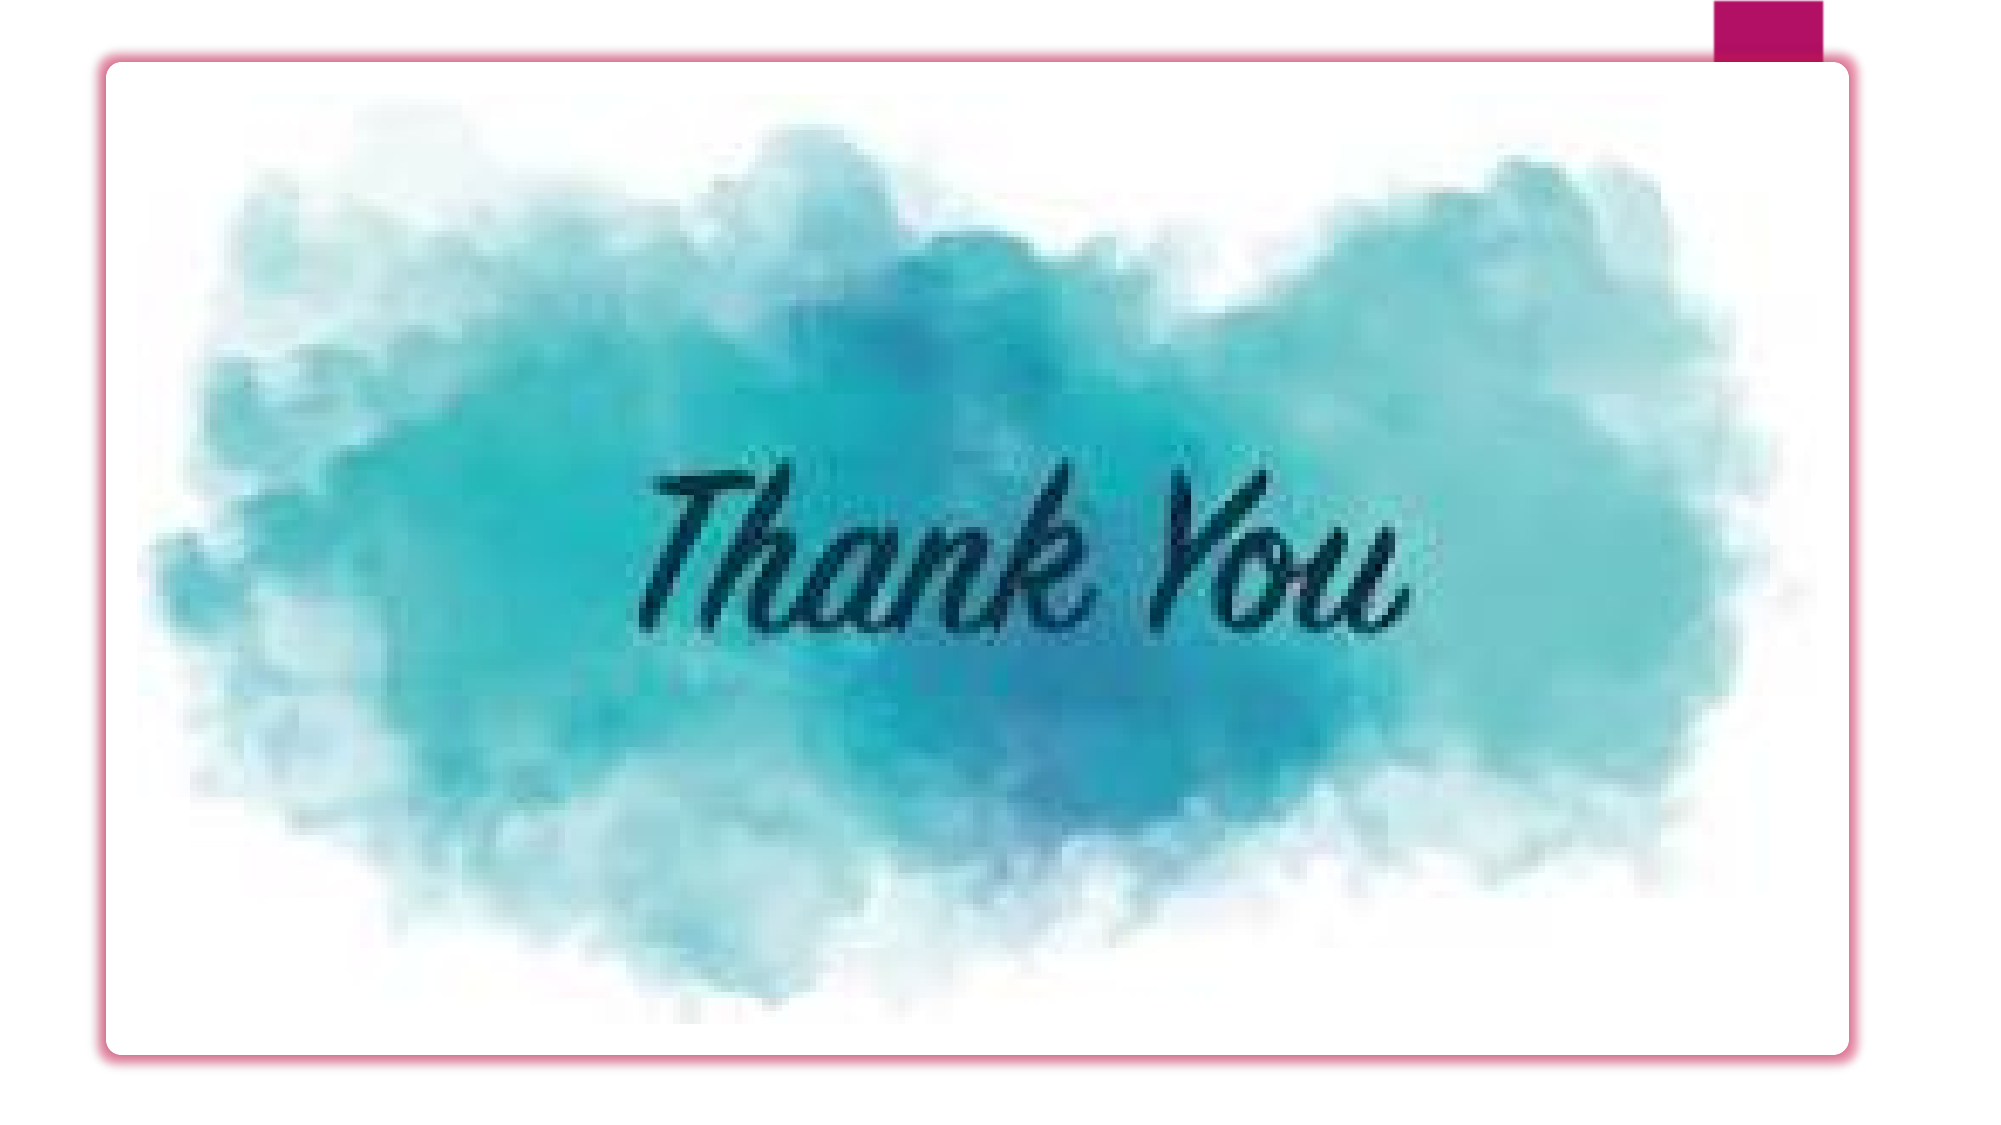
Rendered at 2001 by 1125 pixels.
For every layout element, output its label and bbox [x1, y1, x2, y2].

picture [137, 94, 1816, 1024]
